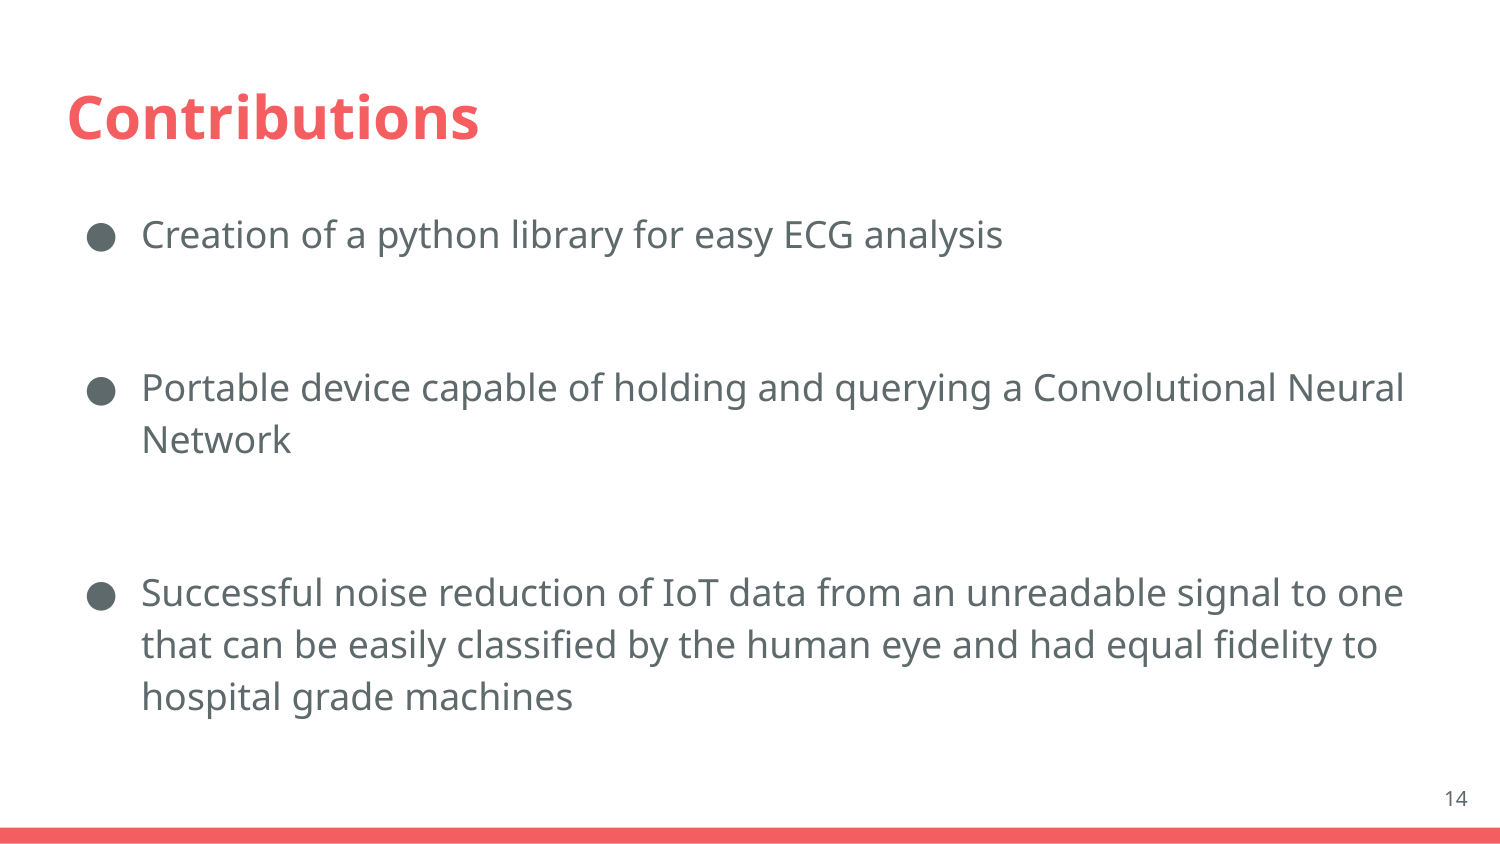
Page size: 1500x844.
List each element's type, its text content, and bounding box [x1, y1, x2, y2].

slide_number ‹#› [1392, 767, 1483, 833]
title Contributions [51, 64, 1449, 167]
list Creation of a python library for easy ECG analysis Portable device capable of holding and querying a Convolutional Neural Network Successful noise reduction of IoT data from an unreadable signal to one that can be easily classified by the human eye and had equal fidelity to hospital grade machines [51, 189, 1449, 750]
